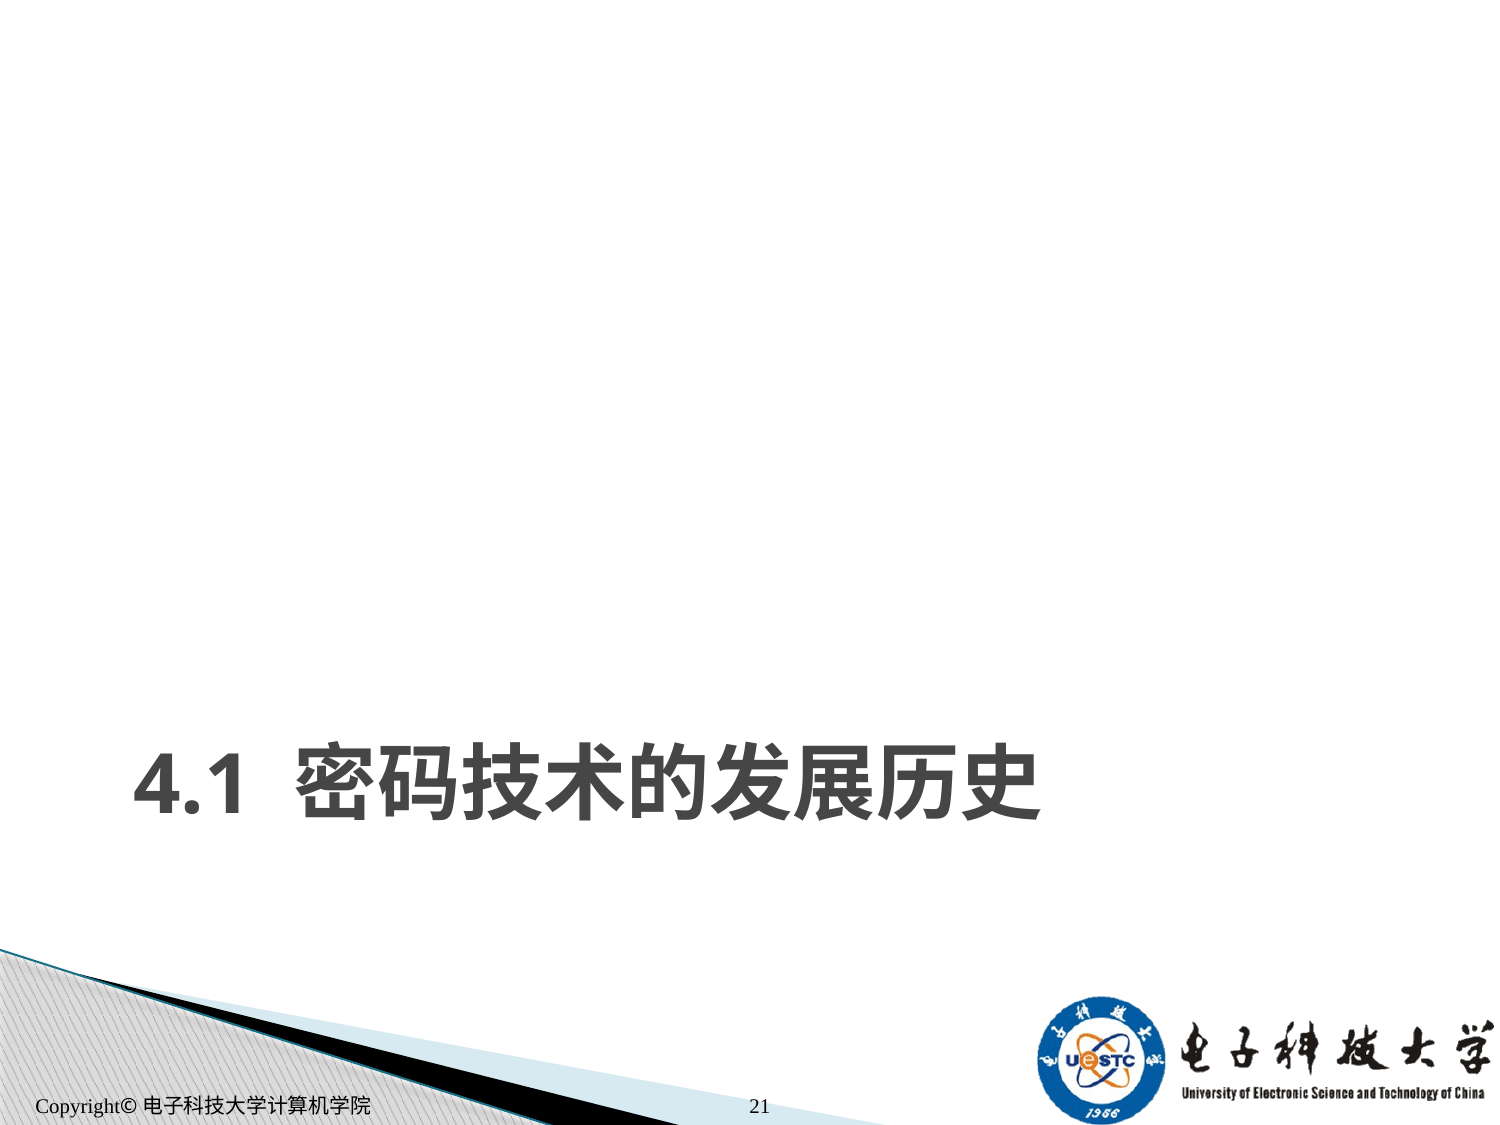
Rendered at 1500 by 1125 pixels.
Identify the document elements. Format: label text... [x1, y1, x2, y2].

text_box [386, 1080, 525, 1125]
slide_number 21 [701, 1051, 786, 1125]
picture [1037, 995, 1495, 1125]
footer Copyright©电子科技大学计算机学院 [0, 1051, 386, 1125]
text_box [386, 1075, 542, 1125]
title 4.1 密码技术的发展历史 [118, 722, 1394, 947]
text_box [0, 953, 310, 1051]
